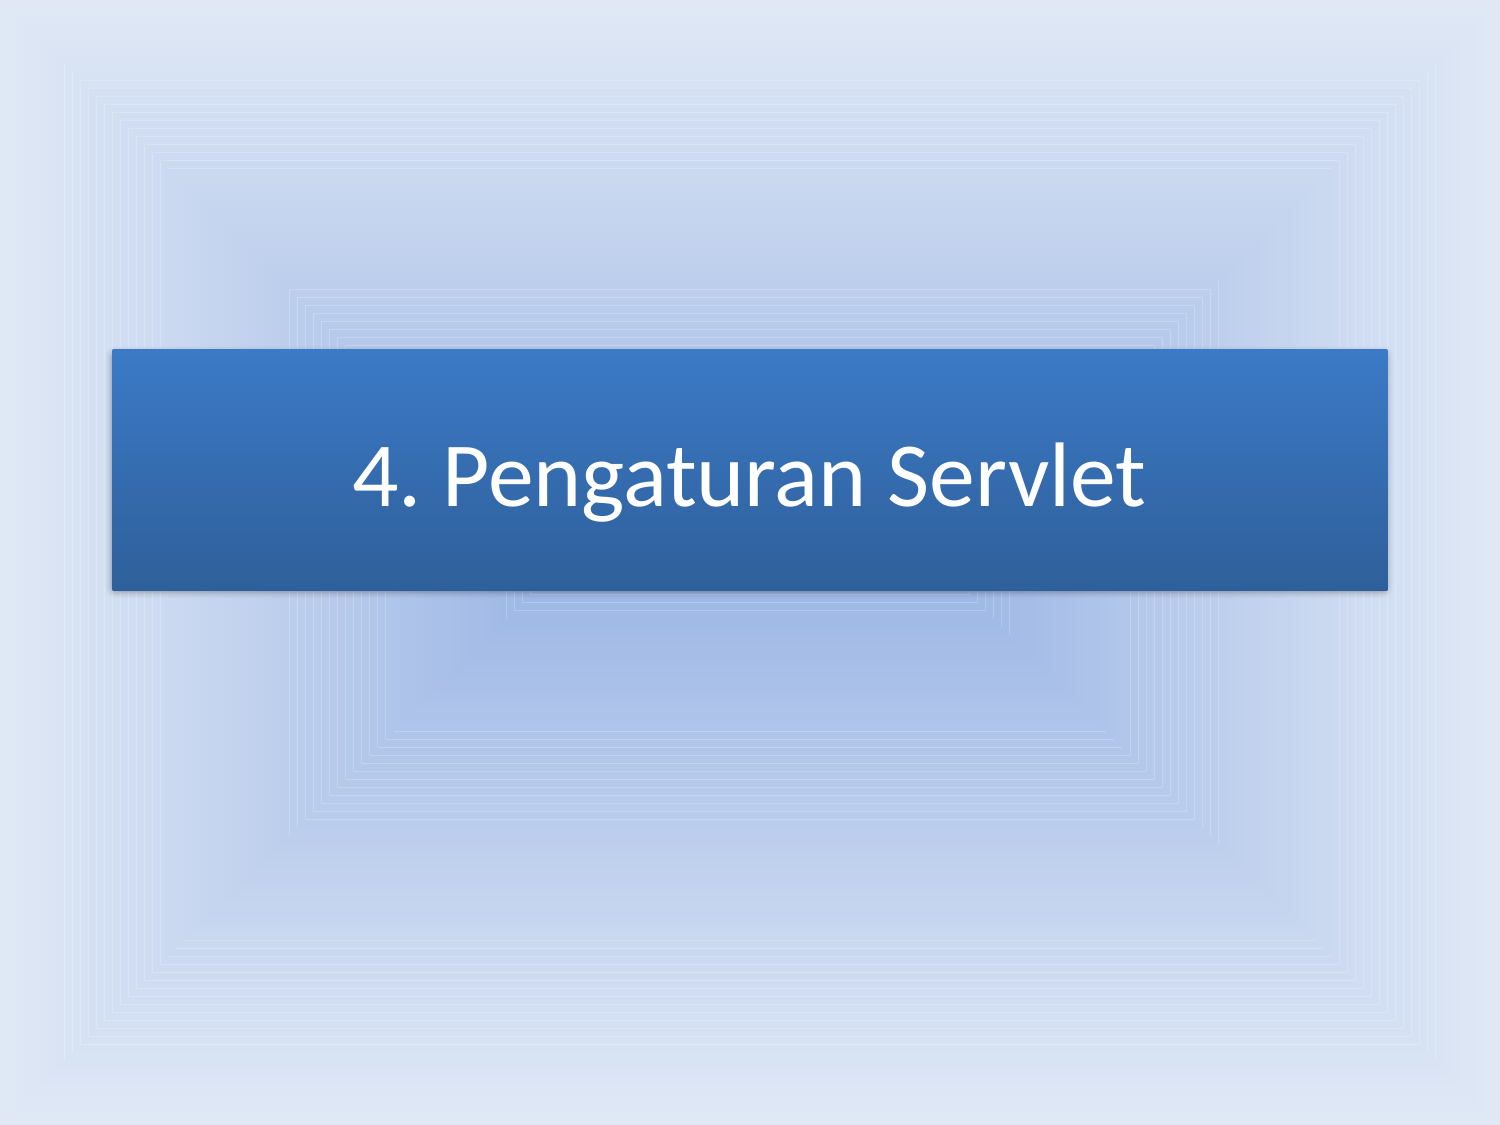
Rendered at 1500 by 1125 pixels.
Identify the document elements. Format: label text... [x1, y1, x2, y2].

title 4. Pengaturan Servlet [112, 349, 1388, 591]
